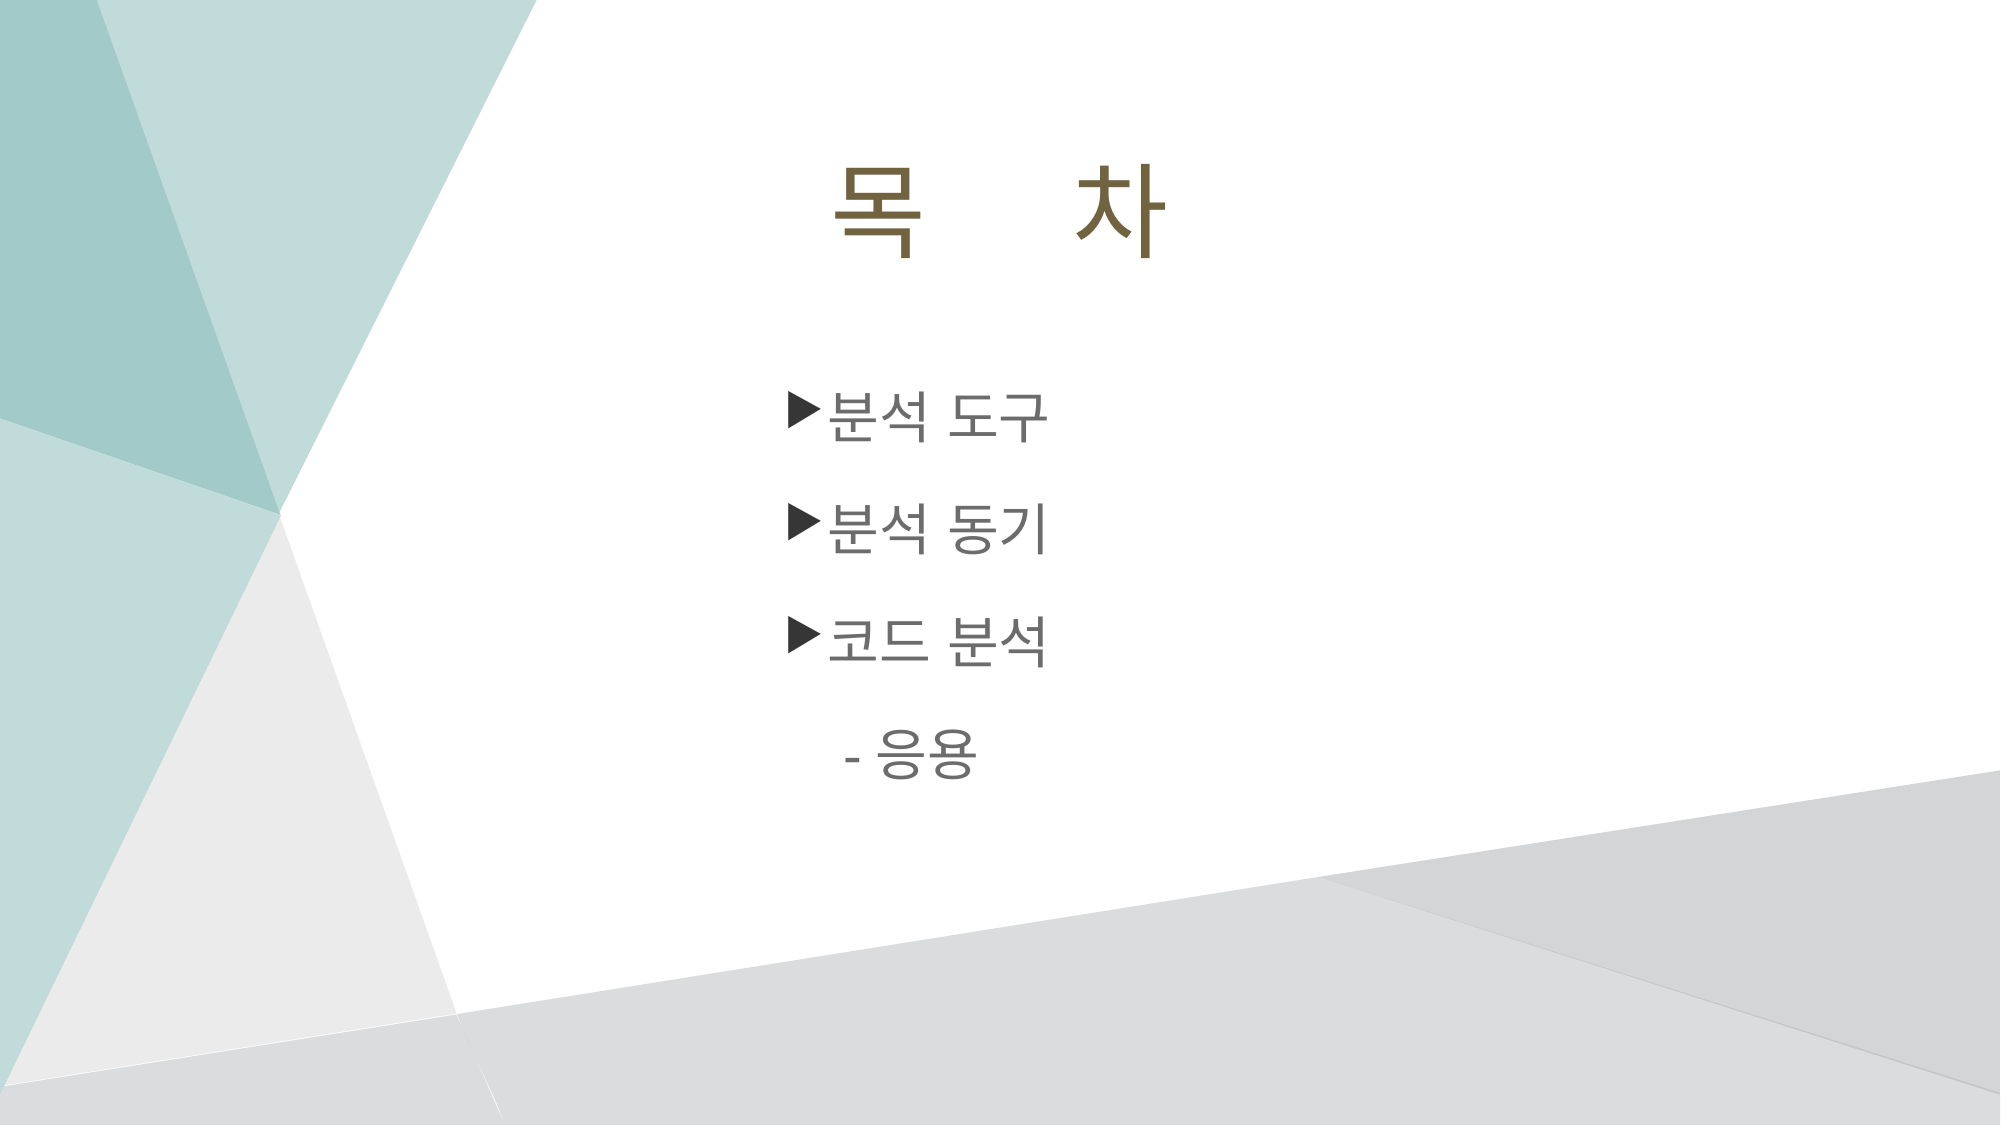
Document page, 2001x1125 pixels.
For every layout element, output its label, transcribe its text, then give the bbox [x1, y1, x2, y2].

title 목 차 [357, 114, 1643, 303]
list 분석 도구 분석 동기 코드 분석 -응용 [769, 340, 1231, 904]
